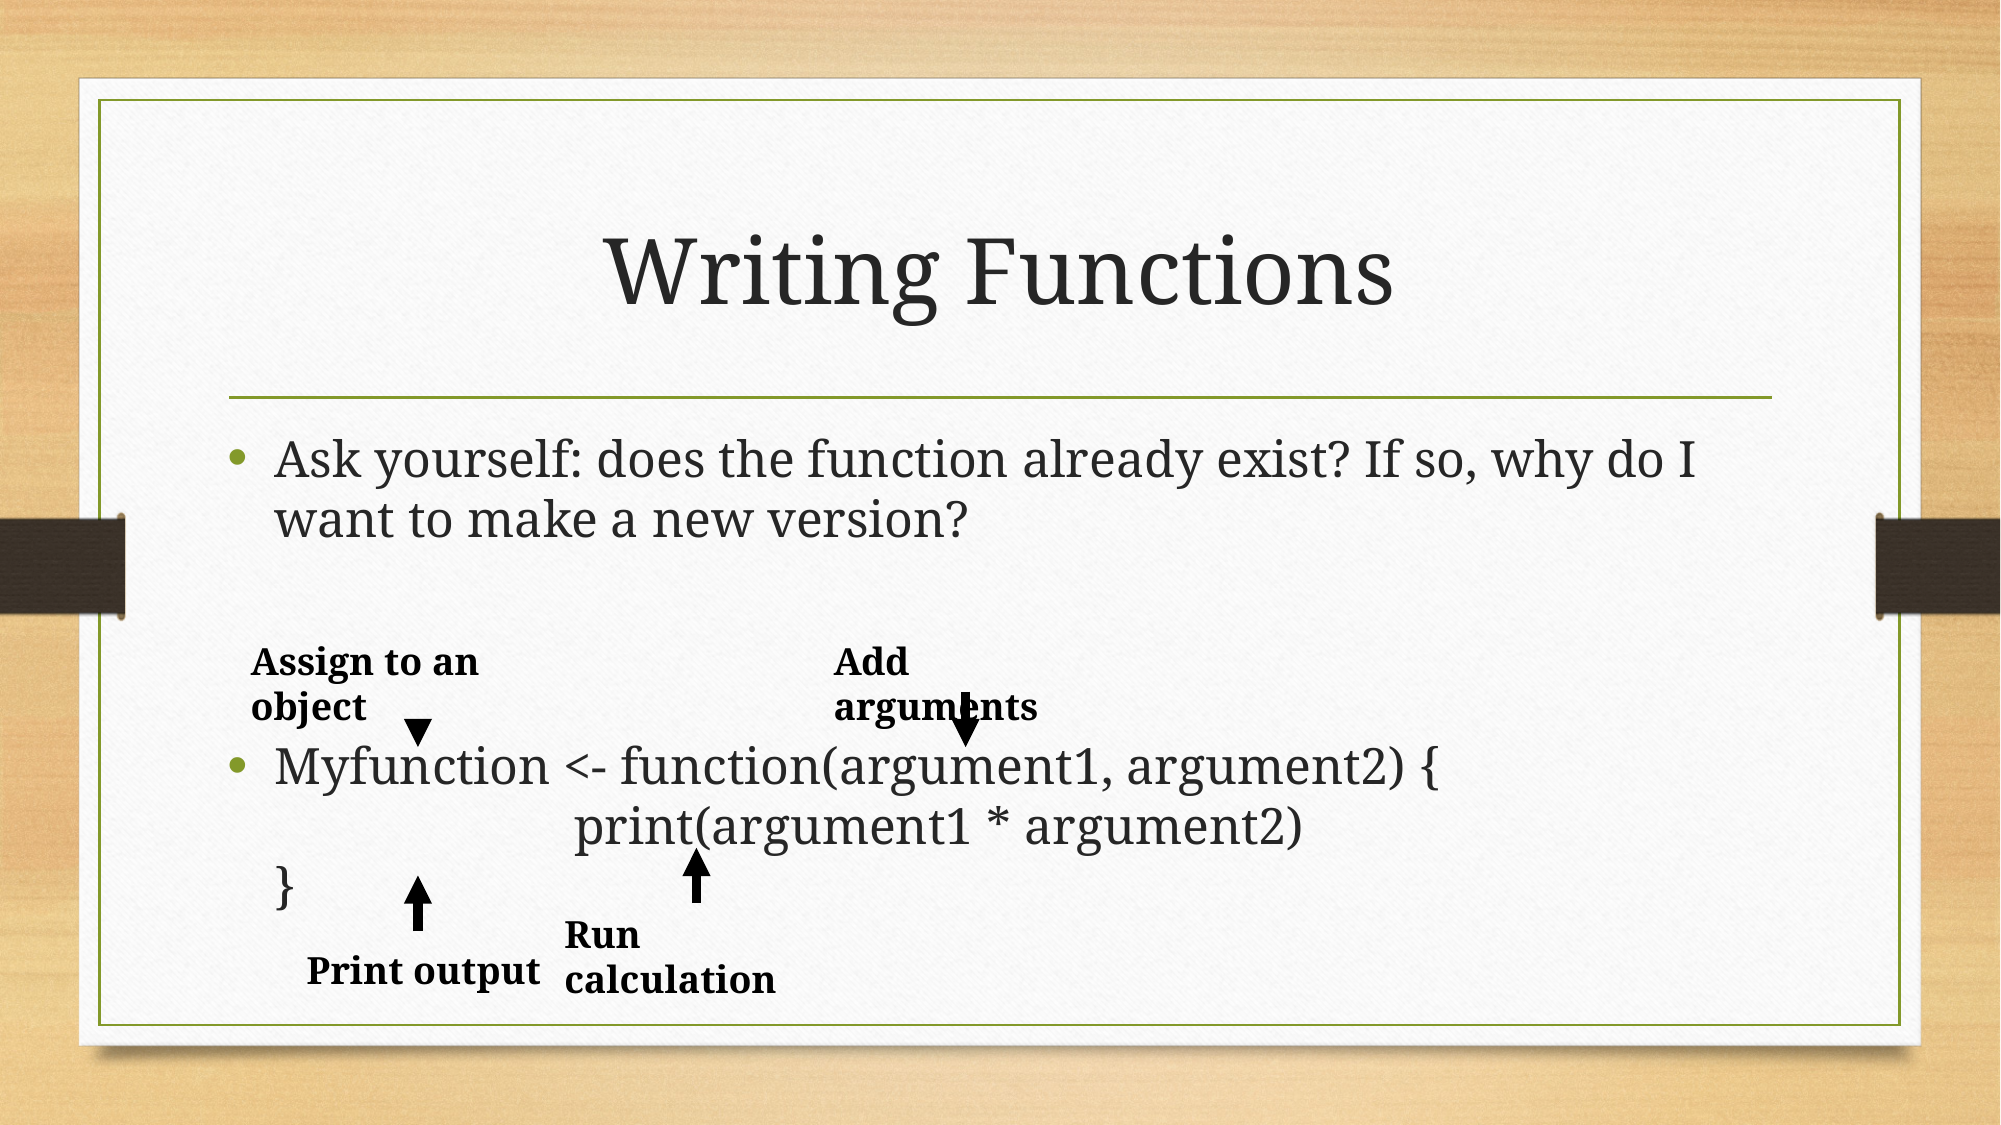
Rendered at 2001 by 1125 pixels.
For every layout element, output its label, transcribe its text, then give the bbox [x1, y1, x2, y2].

text_box Print output [291, 939, 586, 1000]
text_box Assign to an object [235, 631, 600, 736]
text_box Run calculation [549, 903, 844, 1008]
picture [0, 0, 2001, 1125]
text_box Add arguments [818, 631, 1113, 736]
title Writing Functions [212, 161, 1788, 375]
list Ask yourself: does the function already exist? If so, why do I want to make a new version? Myfunction <- function(argument1, argument2) { print(argument1 * argument2) } [212, 419, 1788, 964]
